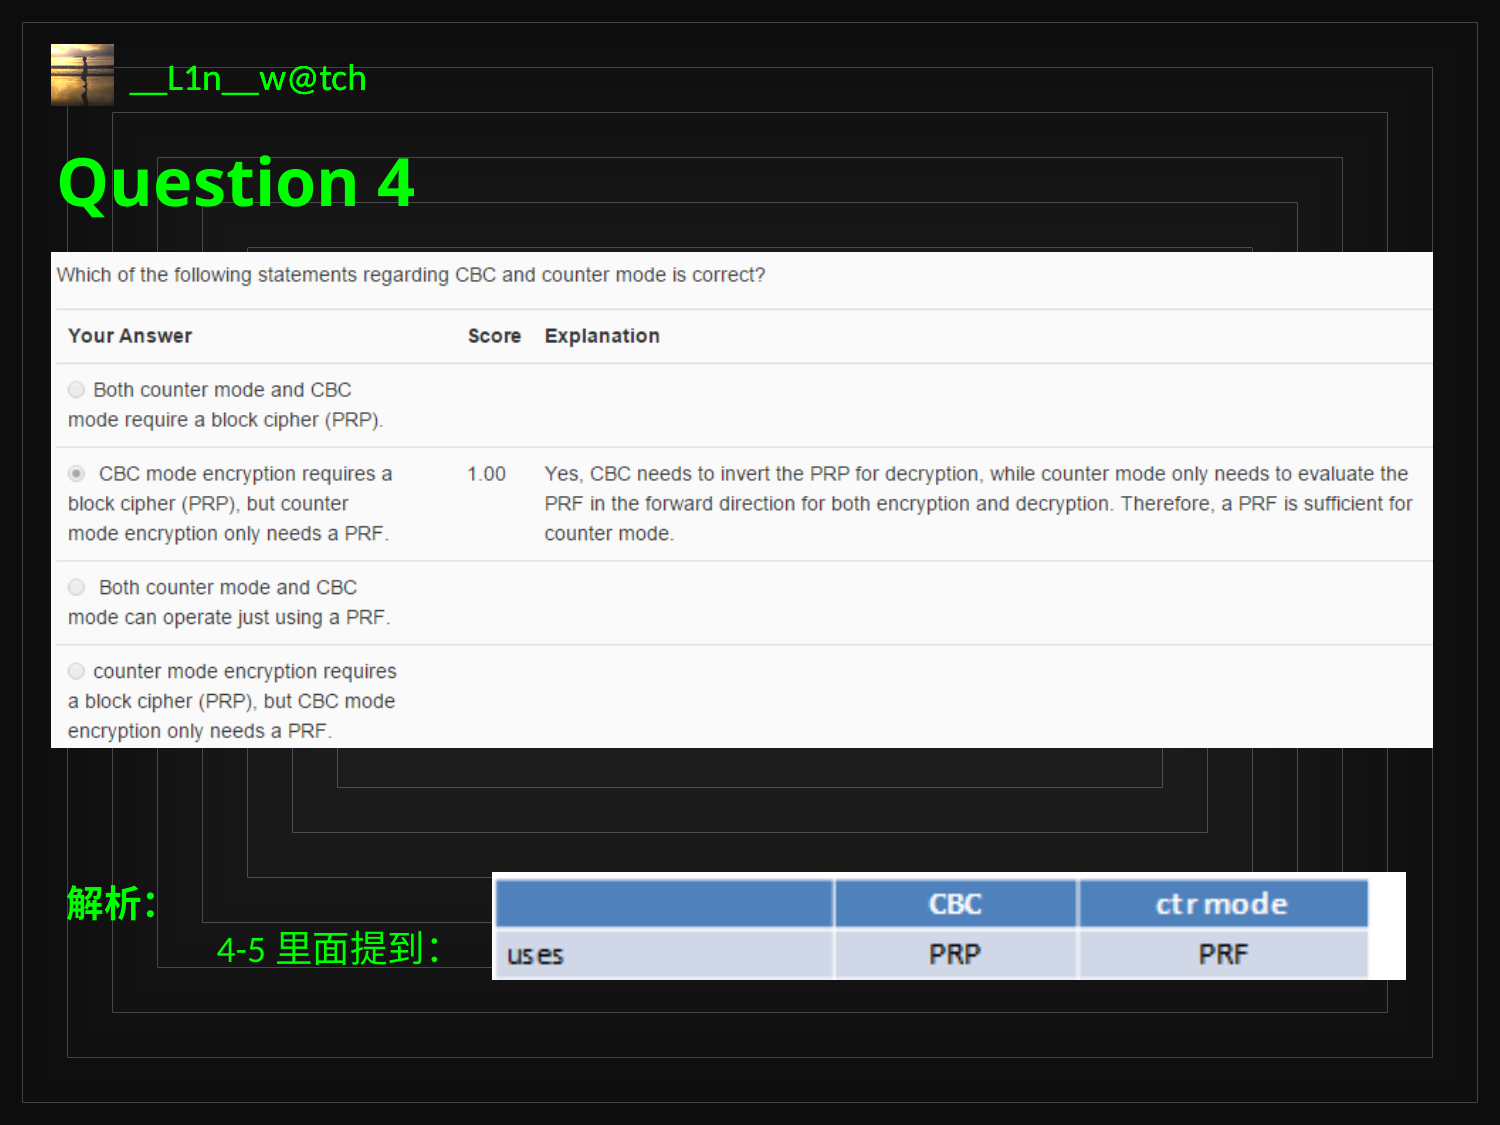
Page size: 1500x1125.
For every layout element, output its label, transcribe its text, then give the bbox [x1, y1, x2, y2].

picture [492, 872, 1406, 980]
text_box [51, 44, 384, 106]
text_box 解析： 4-5里面提到： [51, 872, 492, 978]
text_box Question 4 [42, 132, 432, 228]
picture [51, 252, 1433, 748]
